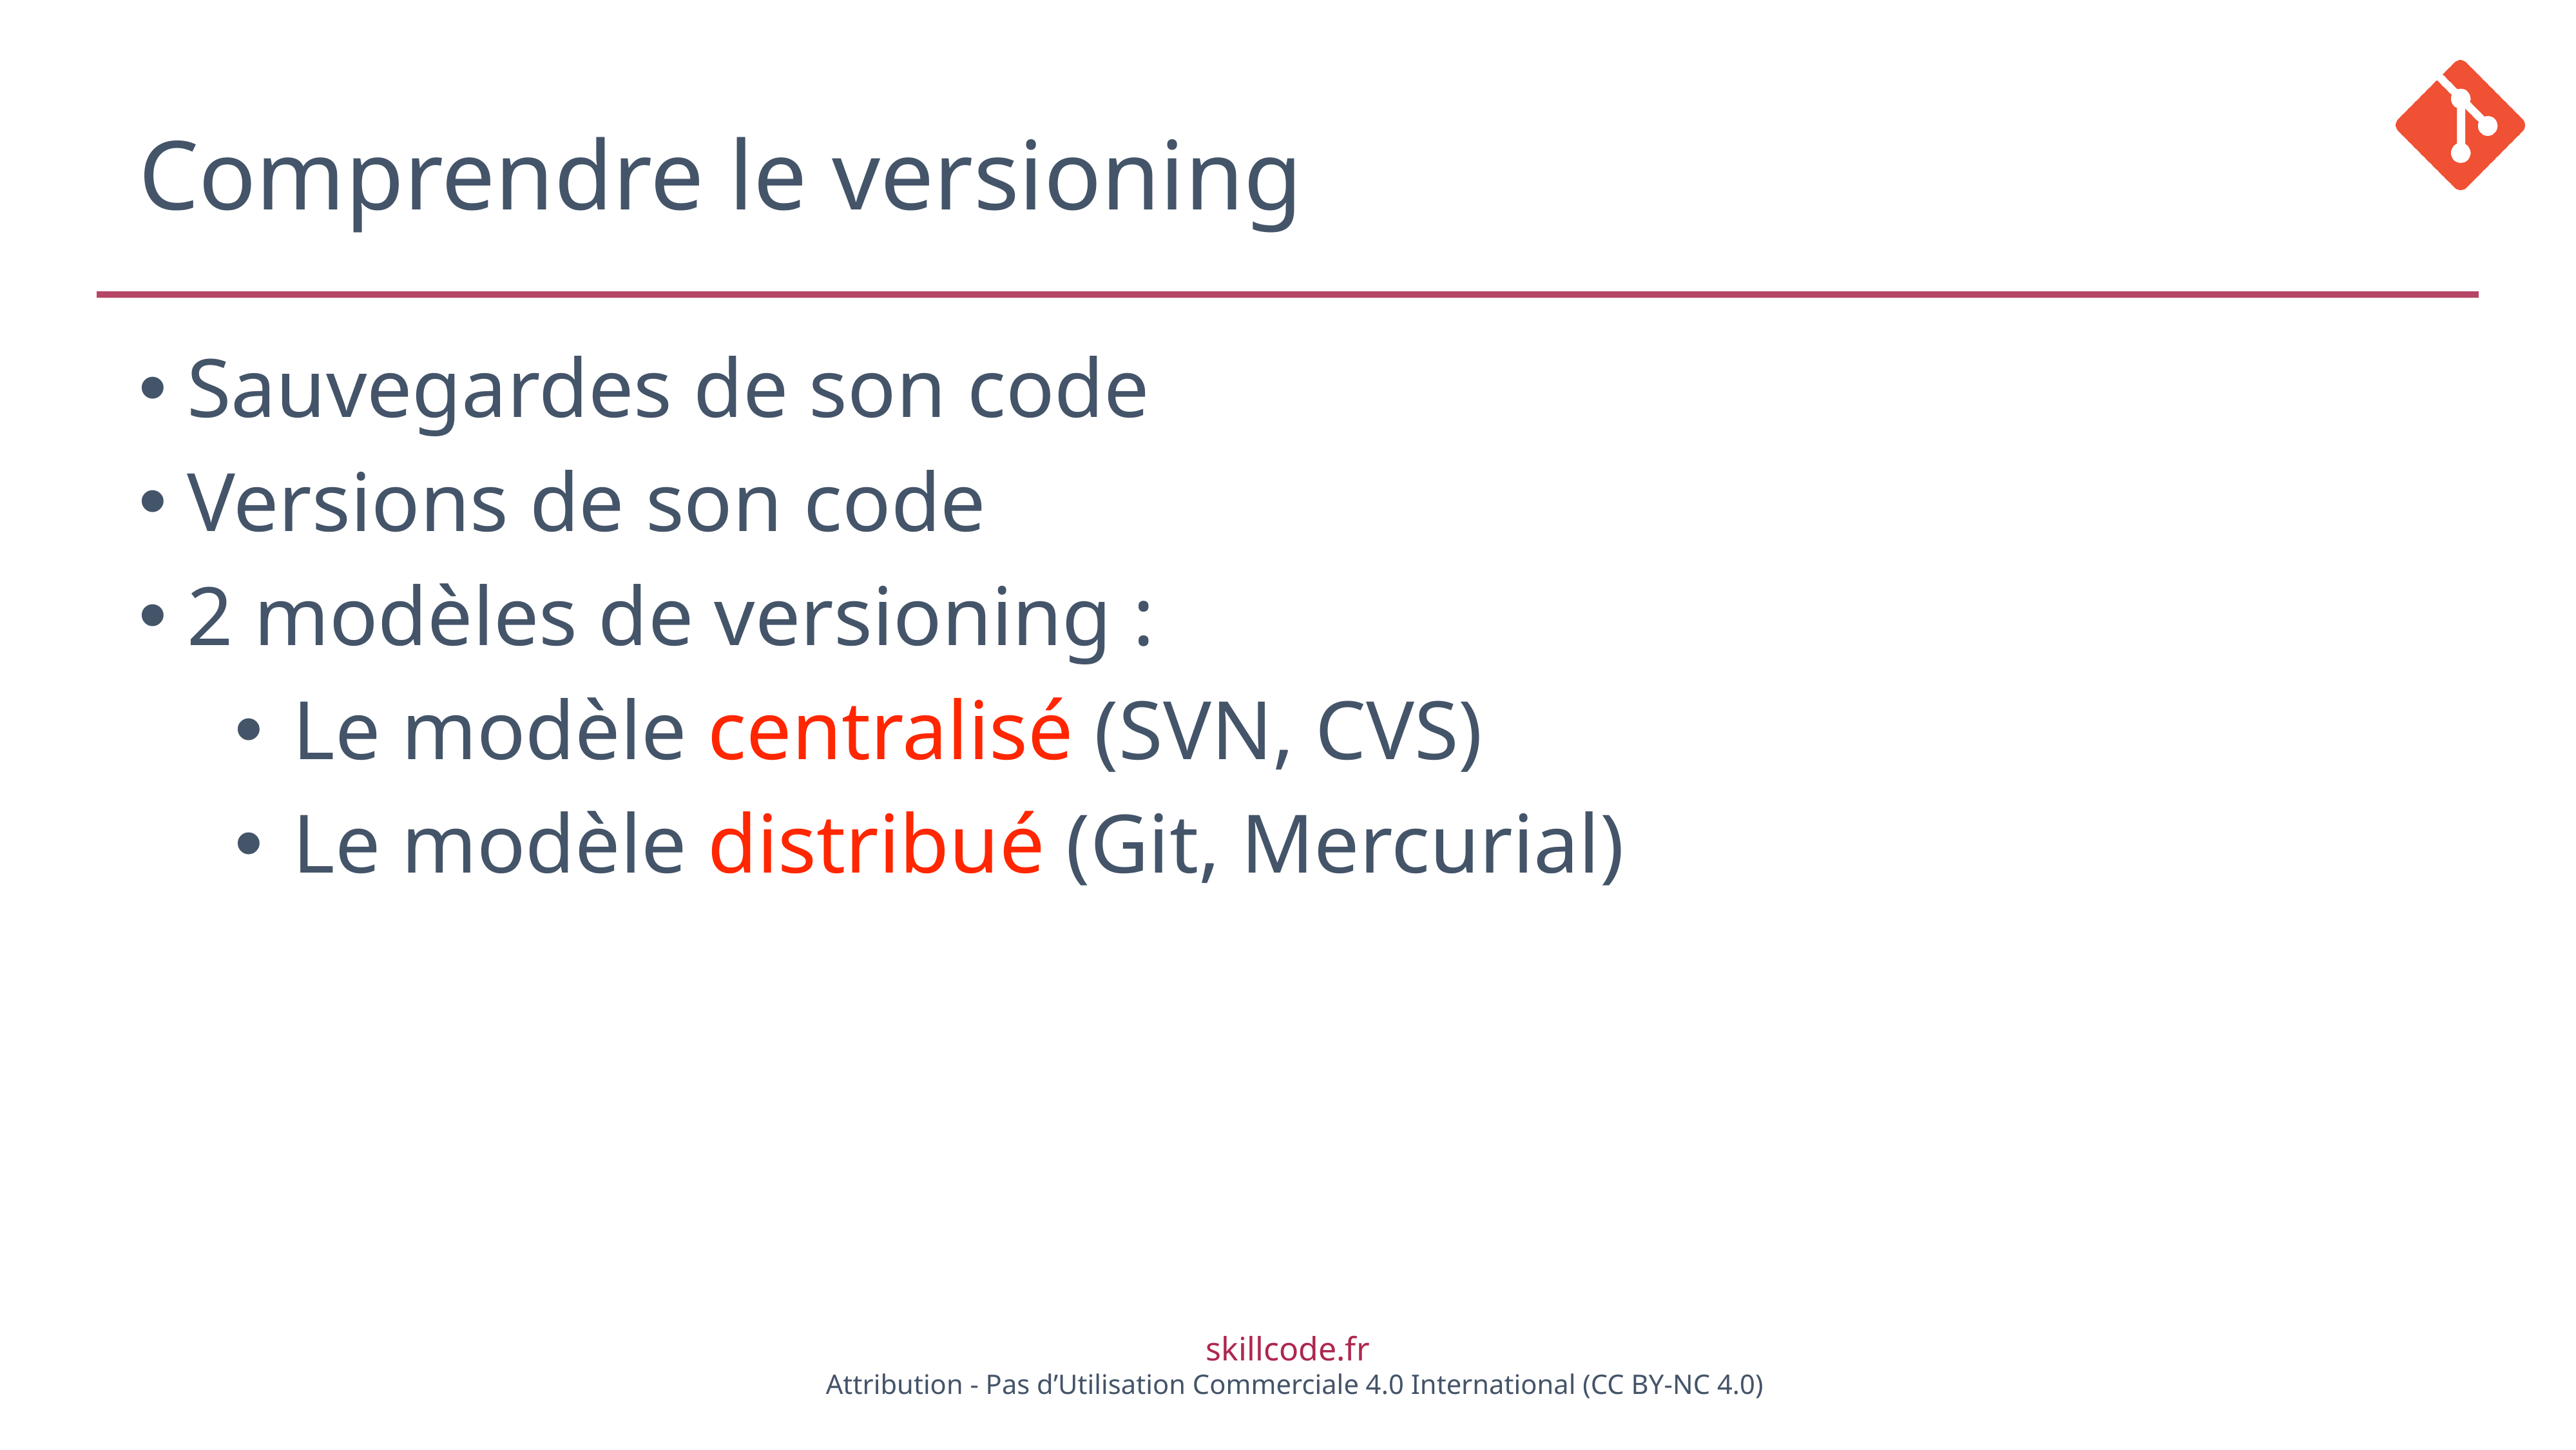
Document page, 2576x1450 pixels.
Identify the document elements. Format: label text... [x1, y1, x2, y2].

picture [2448, 60, 2525, 190]
title Comprendre le versioning [128, 19, 2448, 338]
list Sauvegardes de son code Versions de son code 2 modèles de versioning : Le modèle centralisé (SVN, CVS) Le modèle distribué (Git, Mercurial) [128, 338, 2448, 1450]
